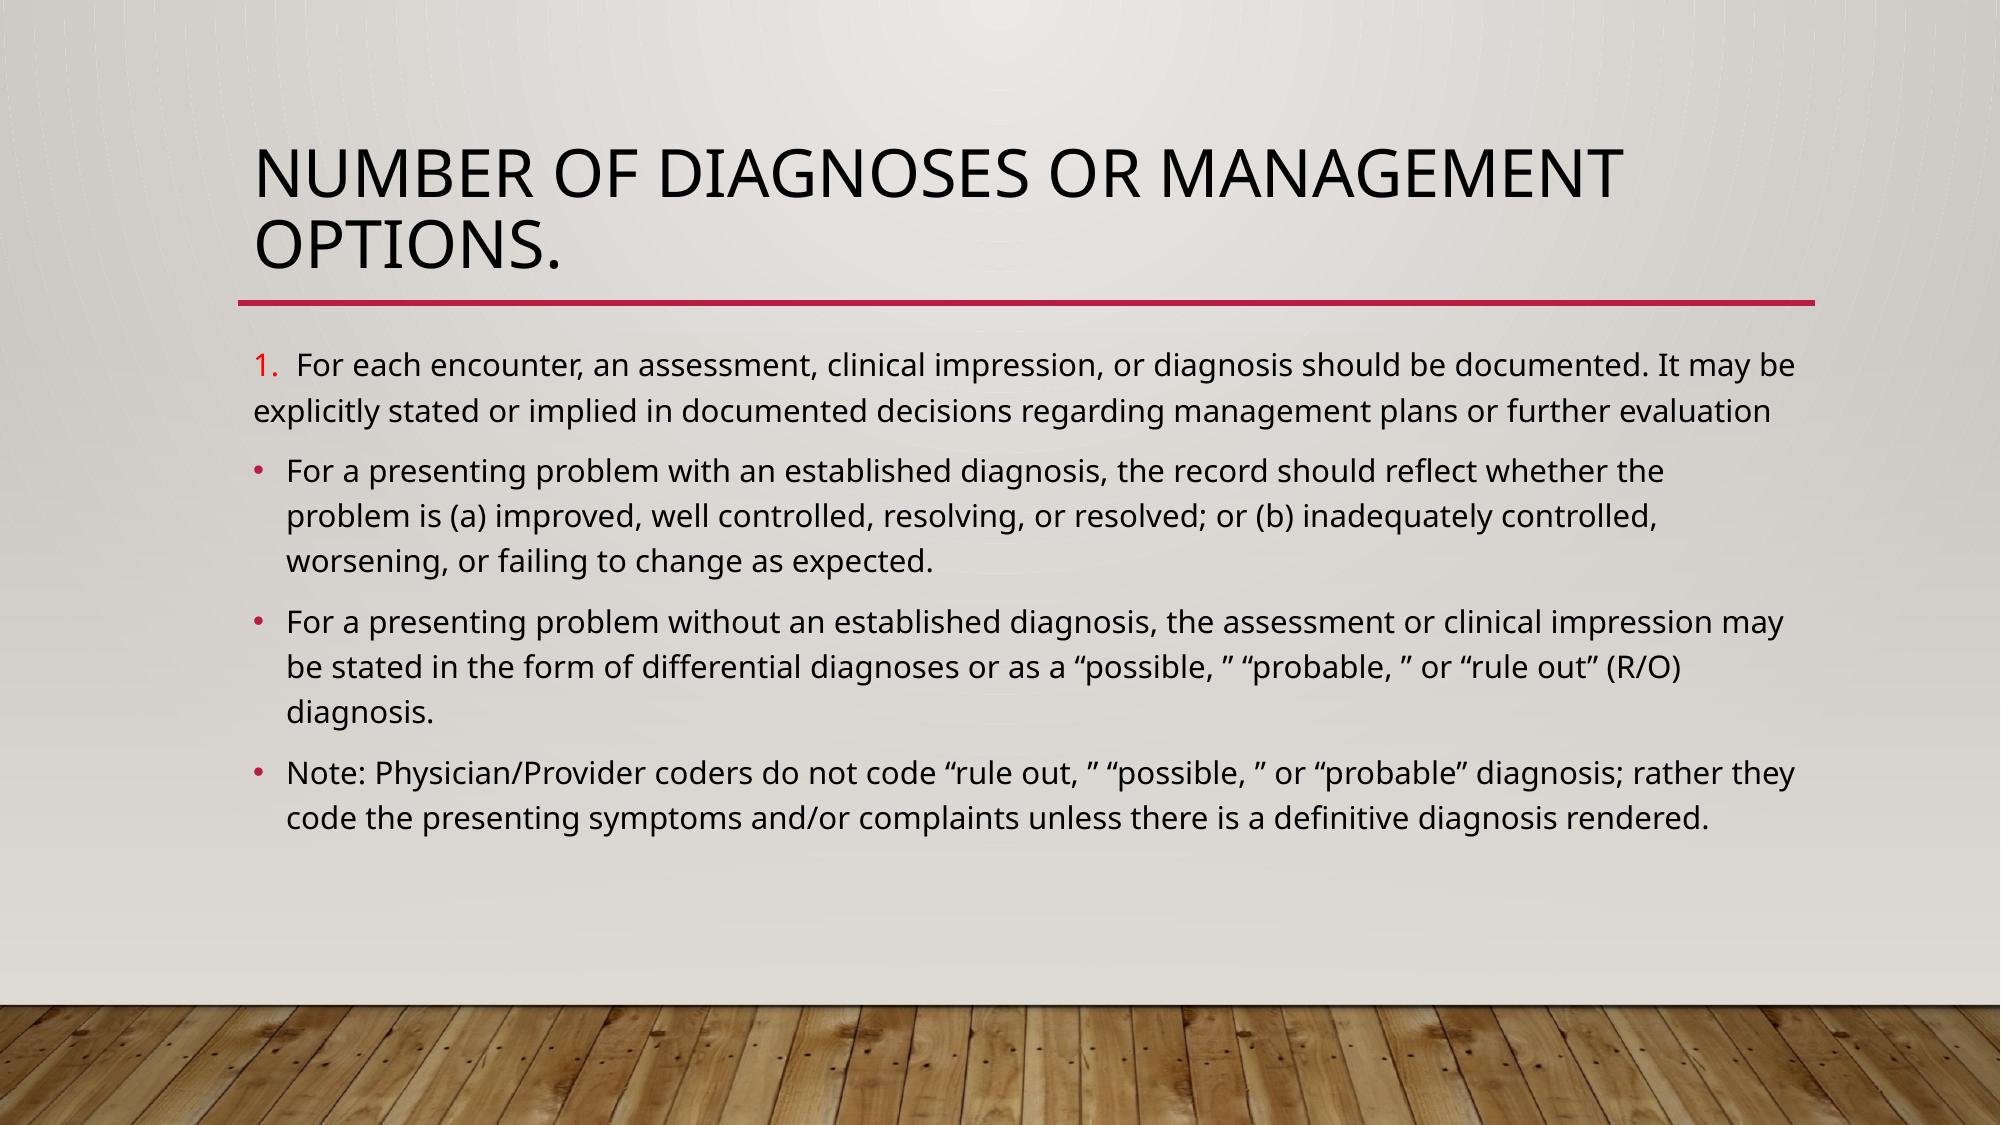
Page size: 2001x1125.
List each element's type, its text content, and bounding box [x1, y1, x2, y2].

title Number of diagnoses or management options. [238, 131, 1814, 305]
picture [0, 1005, 2000, 1125]
list 1. For each encounter, an assessment, clinical impression, or diagnosis should be documented. It may be explicitly stated or implied in documented decisions regarding management plans or further evaluation For a presenting problem with an established diagnosis, the record should reflect whether the problem is (a) improved, well controlled, resolving, or resolved; or (b) inadequately controlled, worsening, or failing to change as expected. For a presenting problem without an established diagnosis, the assessment or clinical impression may be stated in the form of differential diagnoses or as a “possible, ” “probable, ” or “rule out” (R/O) diagnosis. Note: Physician/Provider coders do not code “rule out, ” “possible, ” or “probable” diagnosis; rather they code the presenting symptoms and/or complaints unless there is a definitive diagnosis rendered. [238, 330, 1814, 897]
